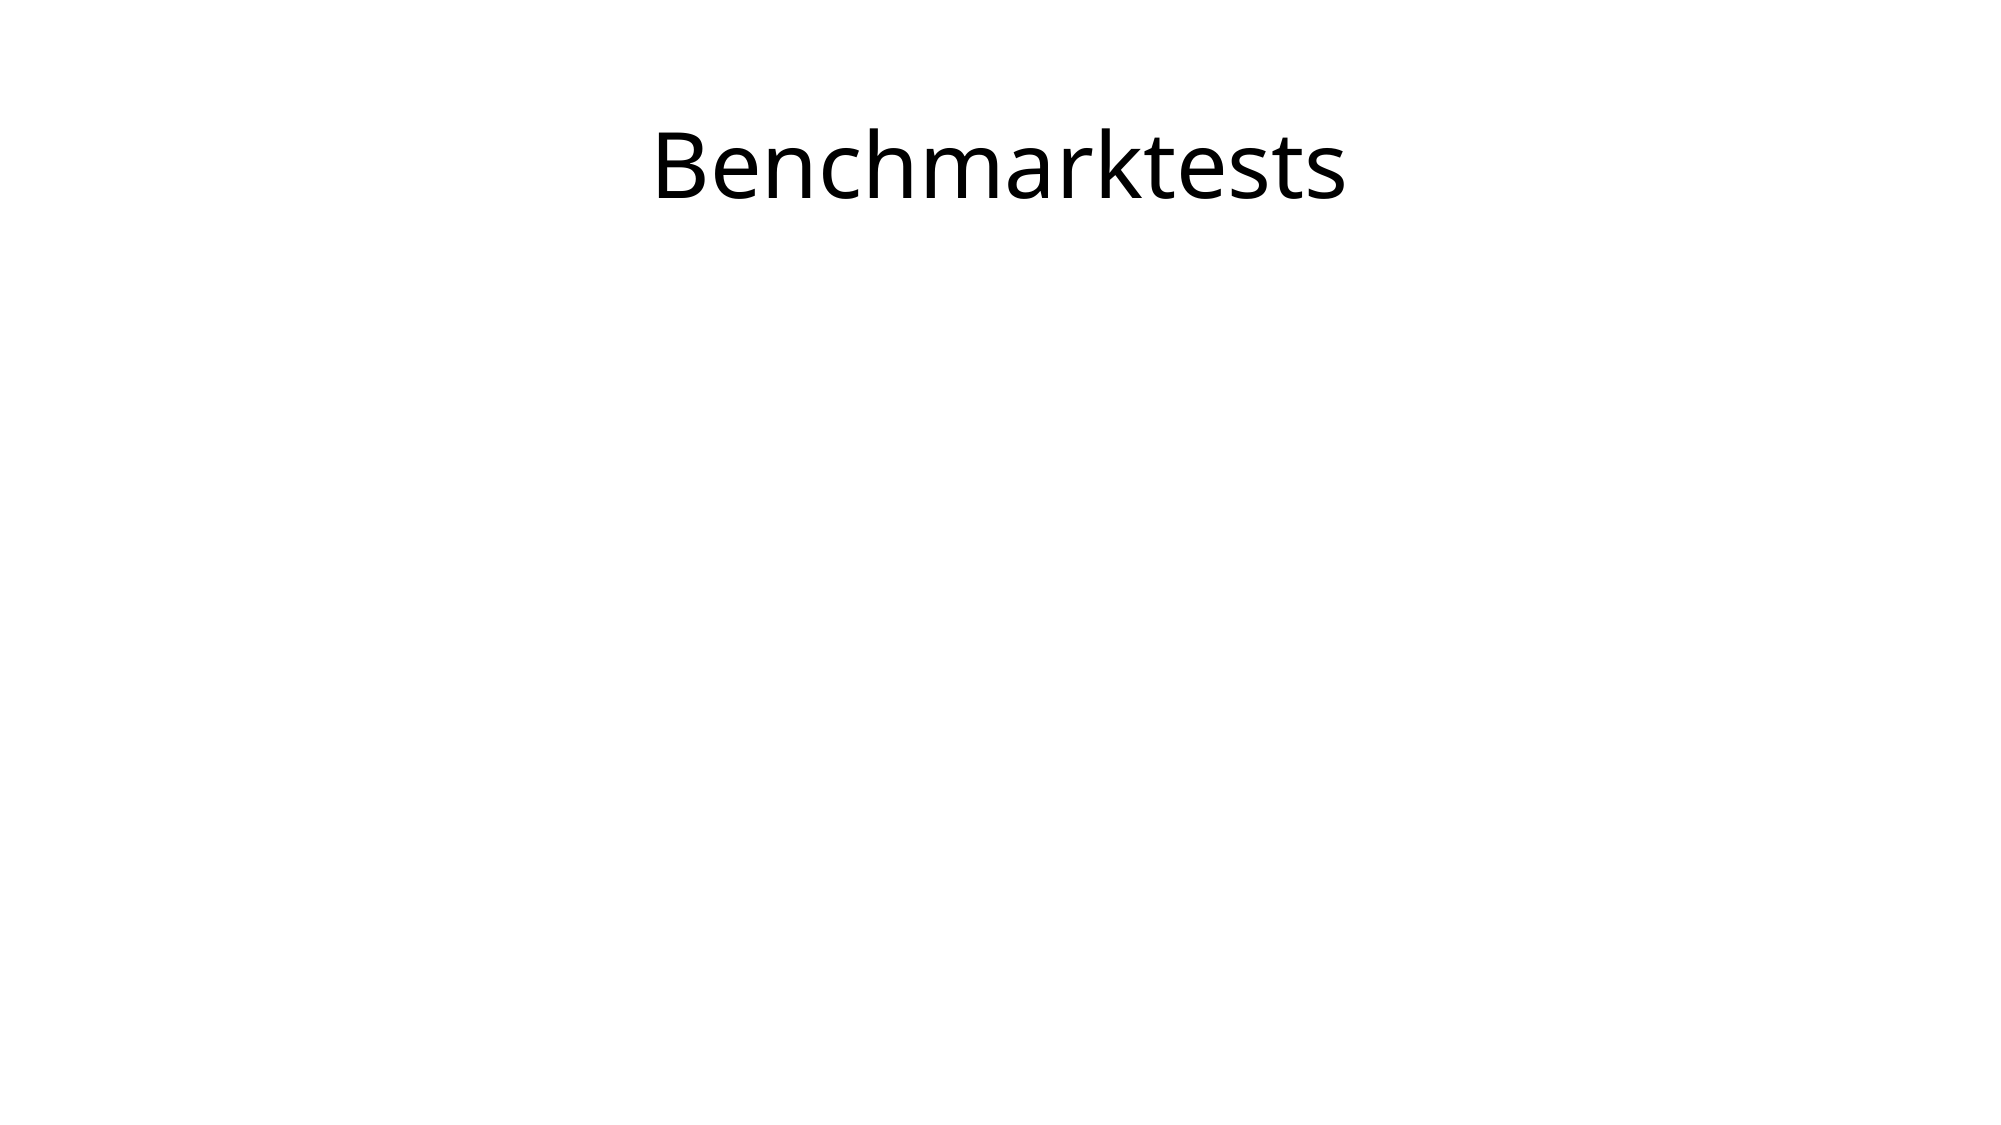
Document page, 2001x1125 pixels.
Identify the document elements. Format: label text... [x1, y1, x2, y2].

title Benchmarktests [137, 59, 1863, 278]
